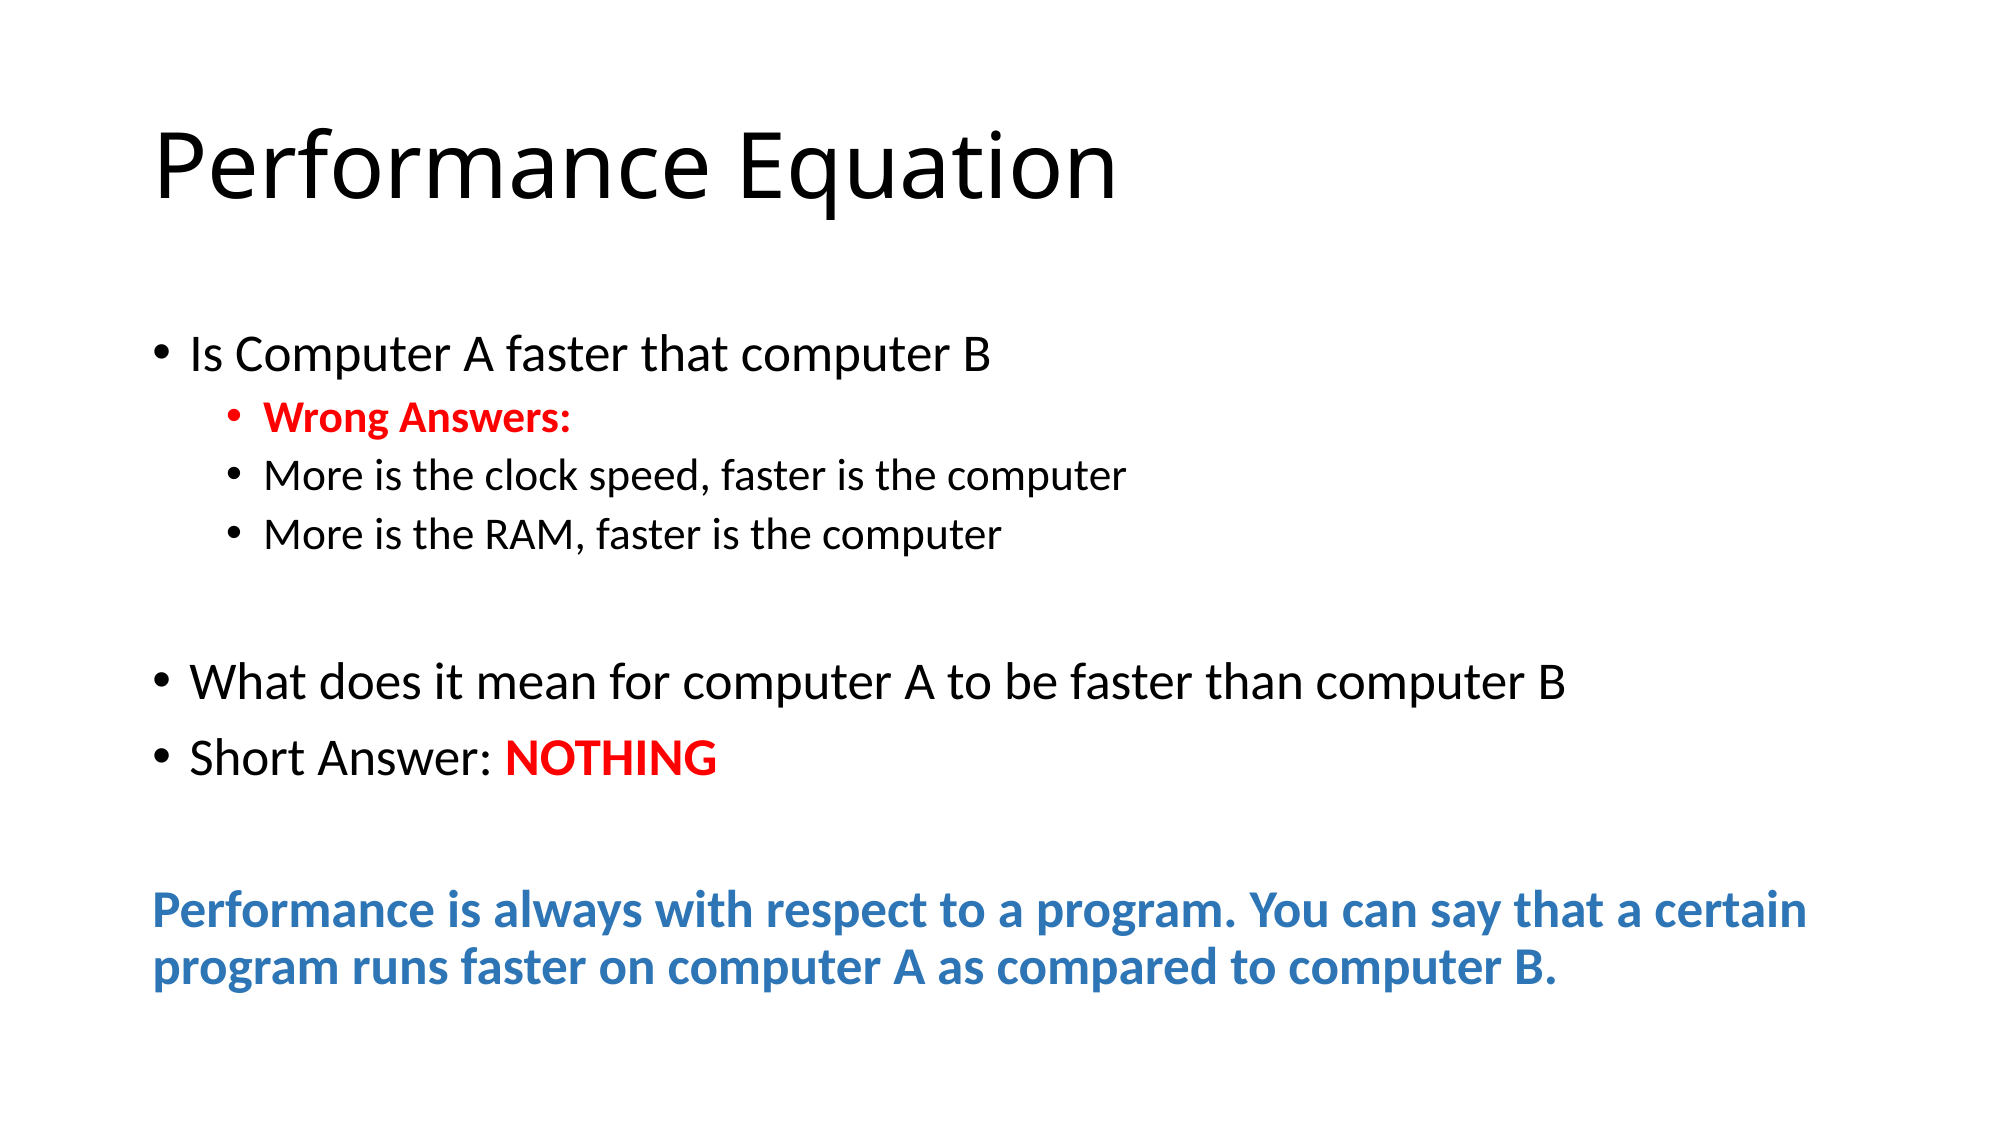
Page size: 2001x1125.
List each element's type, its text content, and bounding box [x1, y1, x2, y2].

list Is Computer A faster that computer B Wrong Answers: More is the clock speed, faster is the computer More is the RAM, faster is the computer What does it mean for computer A to be faster than computer B Short Answer: NOTHING Performance is always with respect to a program. You can say that a certain program runs faster on computer A as compared to computer B. [137, 318, 1863, 1011]
title Performance Equation [137, 59, 1863, 278]
